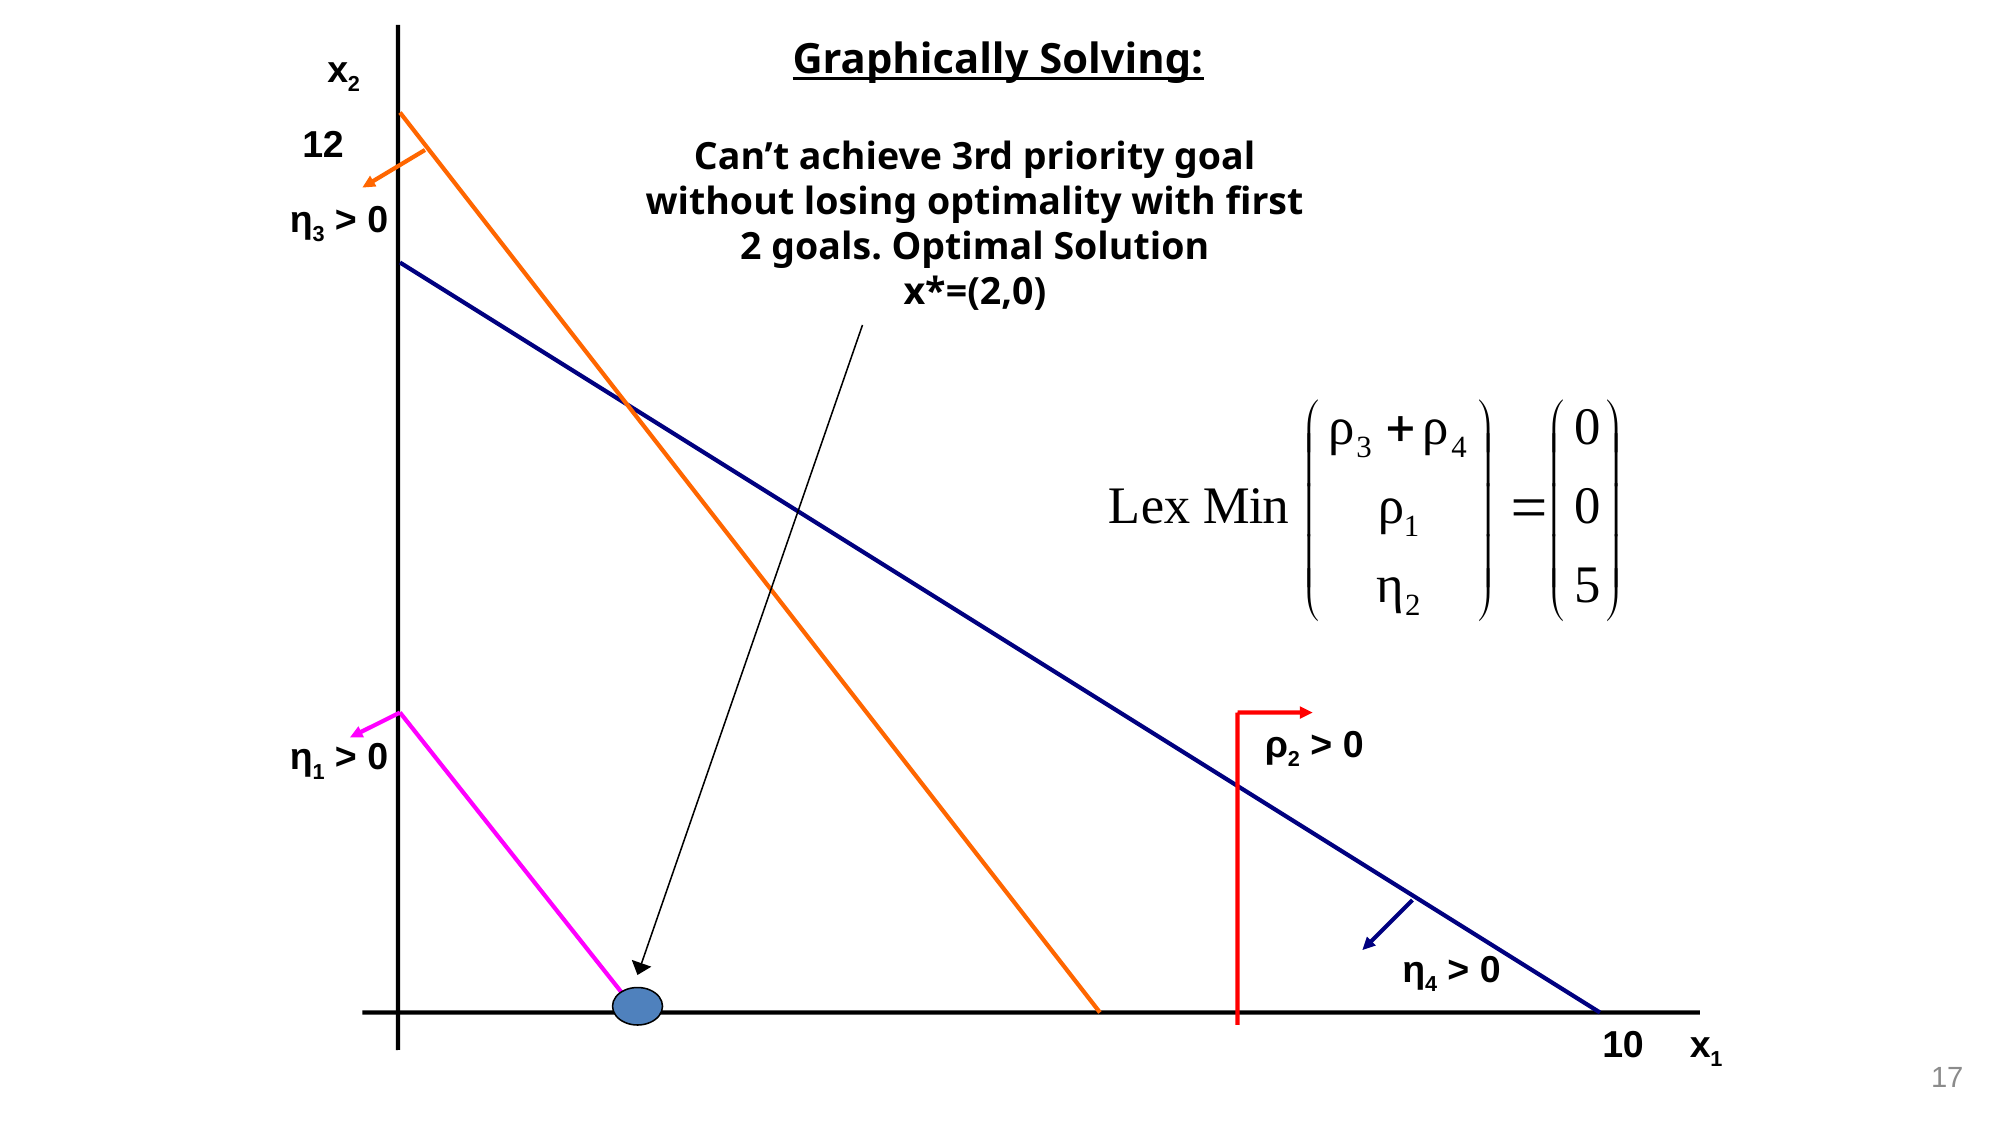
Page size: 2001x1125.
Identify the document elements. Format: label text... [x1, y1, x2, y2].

text_box Graphically Solving: [272, 24, 397, 90]
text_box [1099, 387, 1633, 634]
text_box η1 > 0 [274, 724, 413, 791]
text_box [362, 150, 426, 188]
text_box η4 > 0 [1387, 937, 1525, 1004]
text_box ρ2 > 0 [1249, 712, 1388, 779]
text_box Graphically Solving: [398, 24, 1723, 90]
footer 17 [1628, 1045, 1979, 1106]
text_box η3 > 0 [274, 187, 413, 254]
text_box [612, 987, 663, 1026]
text_box [1362, 899, 1413, 950]
text_box [631, 324, 863, 976]
text_box 10 [1587, 1012, 1688, 1073]
text_box 12 [287, 112, 388, 173]
text_box x1 [1688, 1012, 1775, 1045]
text_box [1300, 706, 1312, 712]
text_box x2 [312, 37, 388, 104]
text_box Can’t achieve 3rd priority goal without losing optimality with first 2 goals. Optimal Solution x*=(2,0) [624, 124, 1325, 320]
